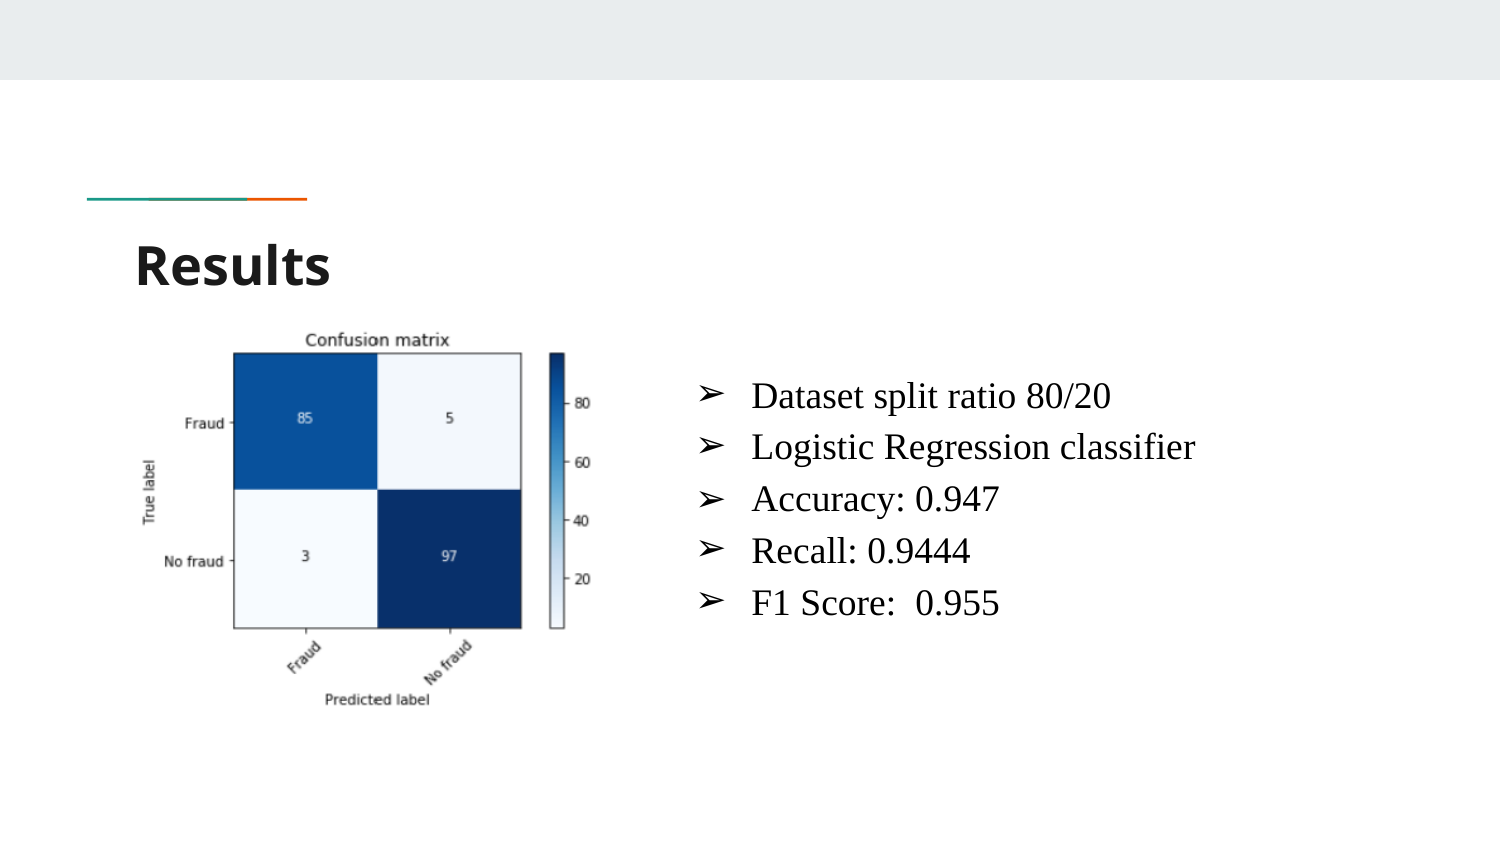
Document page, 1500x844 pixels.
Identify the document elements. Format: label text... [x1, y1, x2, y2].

title Results [119, 216, 1381, 305]
picture [97, 316, 670, 734]
list Dataset split ratio 80/20 Logistic Regression classifier Accuracy: 0.947 Recall: 0.9444 F1 Score: 0.955 [674, 348, 1233, 720]
